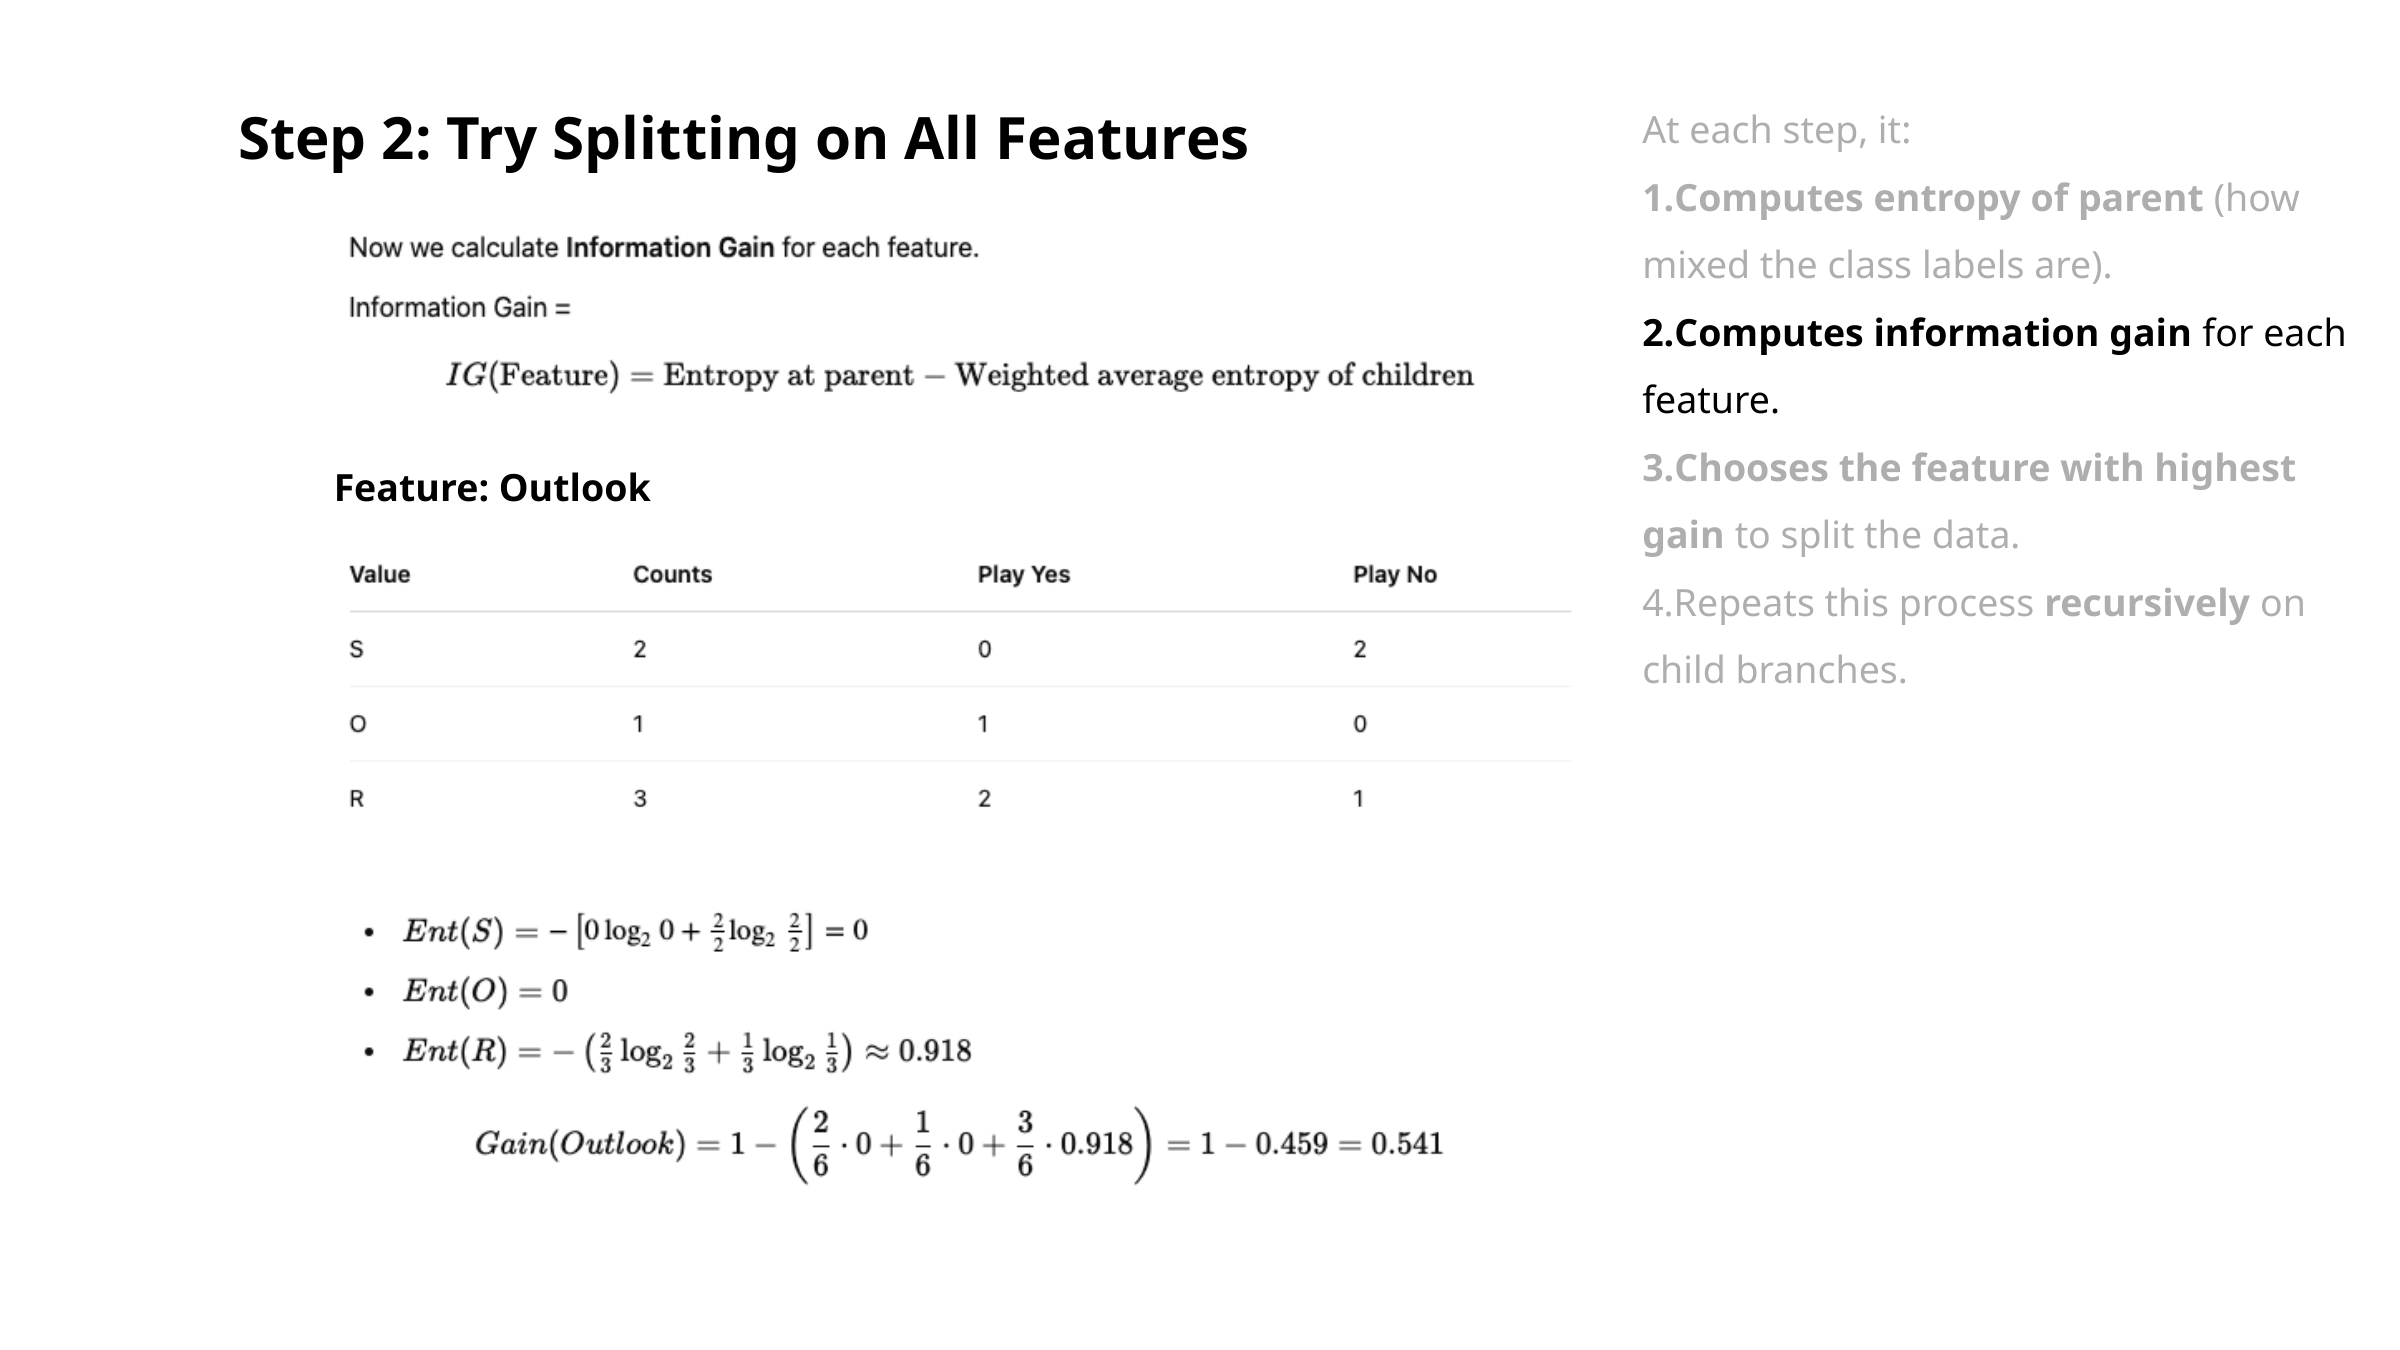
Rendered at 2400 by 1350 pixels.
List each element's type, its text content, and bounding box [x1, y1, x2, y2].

text_box Step 2: Try Splitting on All Features [223, 93, 1424, 179]
picture [346, 224, 1623, 413]
picture [346, 537, 1623, 1199]
text_box At each step, it: Computes entropy of parent (how mixed the class labels are). Computes information gain for each feature. Chooses the feature with highest gain to split the data. Repeats this process recursively on child branches. [1627, 76, 2373, 699]
text_box Feature: Outlook [319, 456, 1519, 517]
